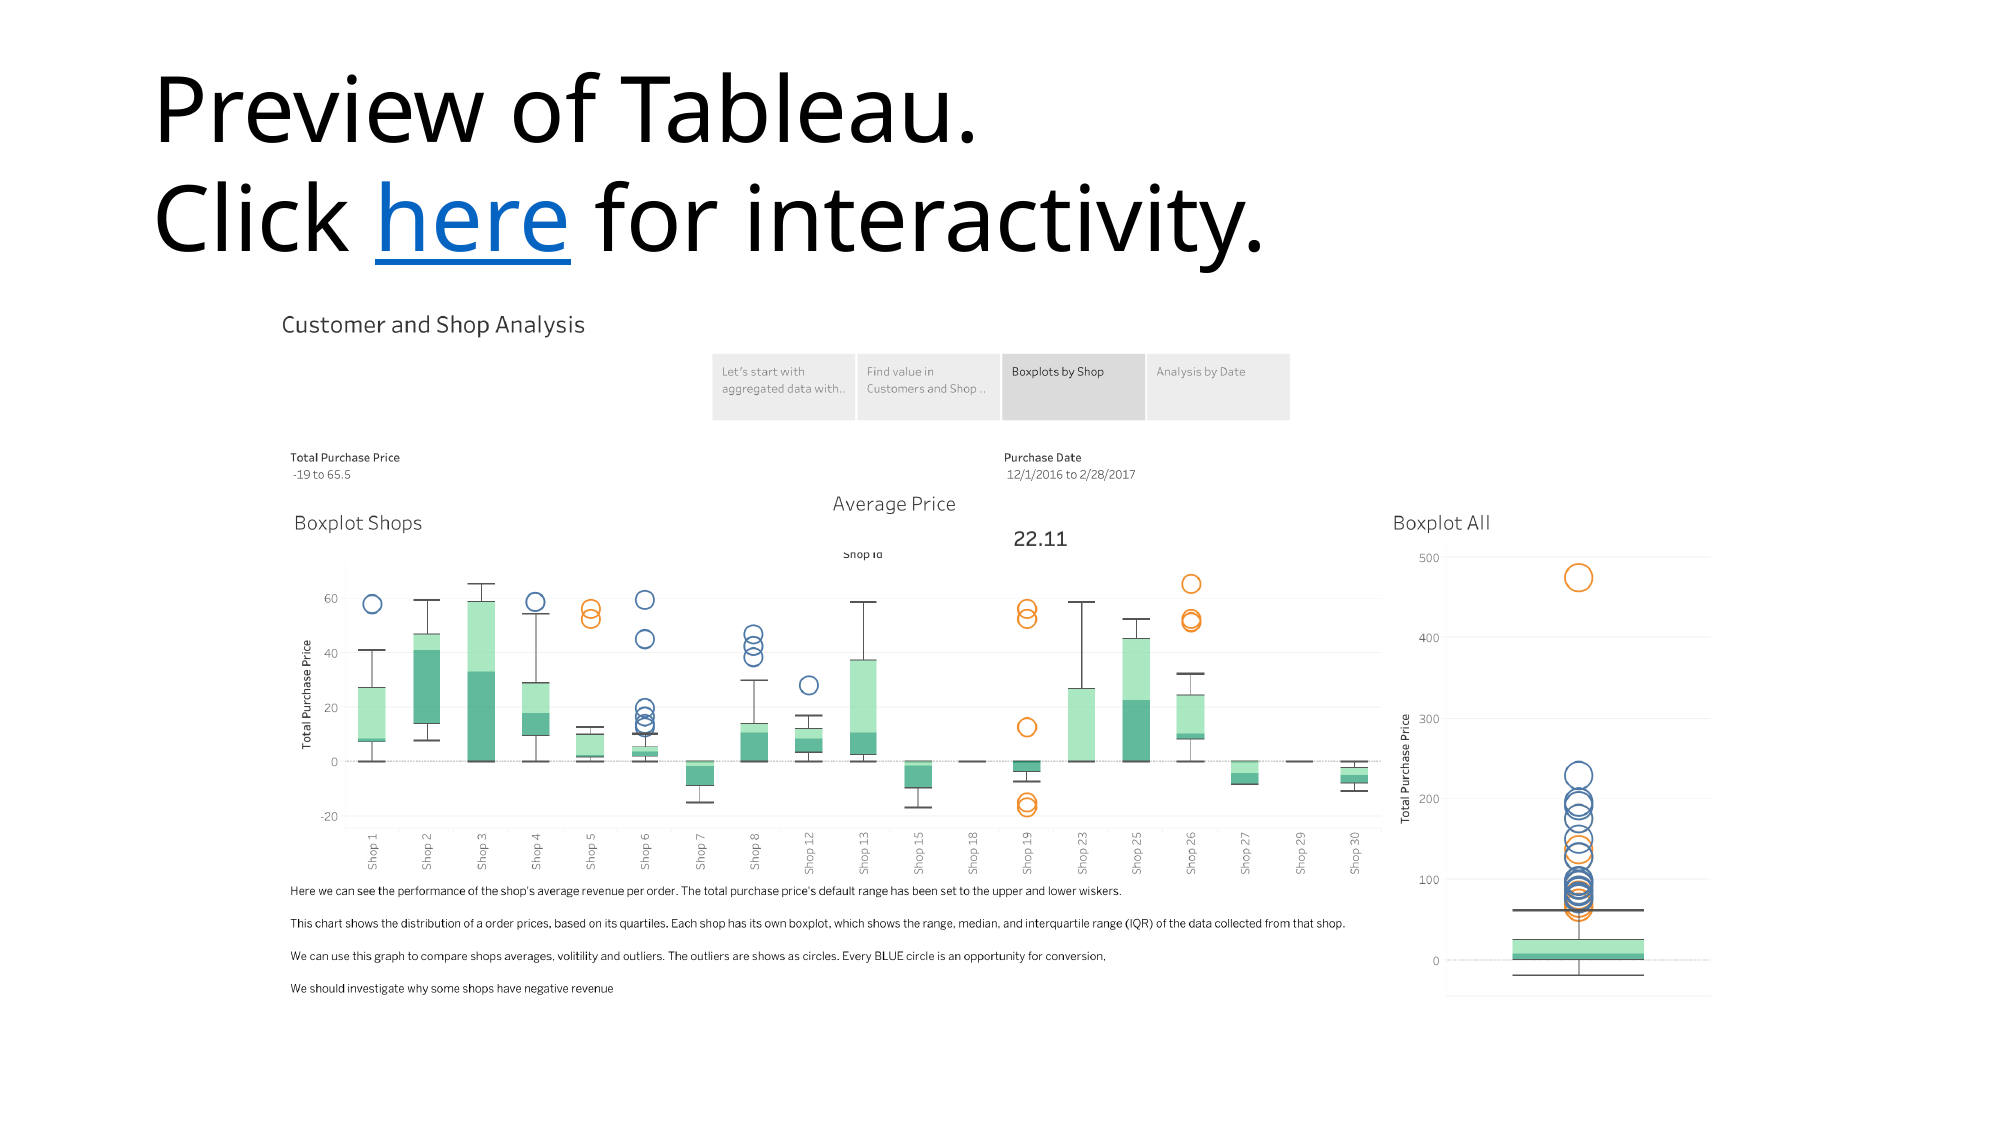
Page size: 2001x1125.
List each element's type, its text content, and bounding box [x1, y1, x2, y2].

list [270, 299, 1729, 1014]
title Preview of Tableau. Click here for interactivity. [137, 59, 1863, 278]
